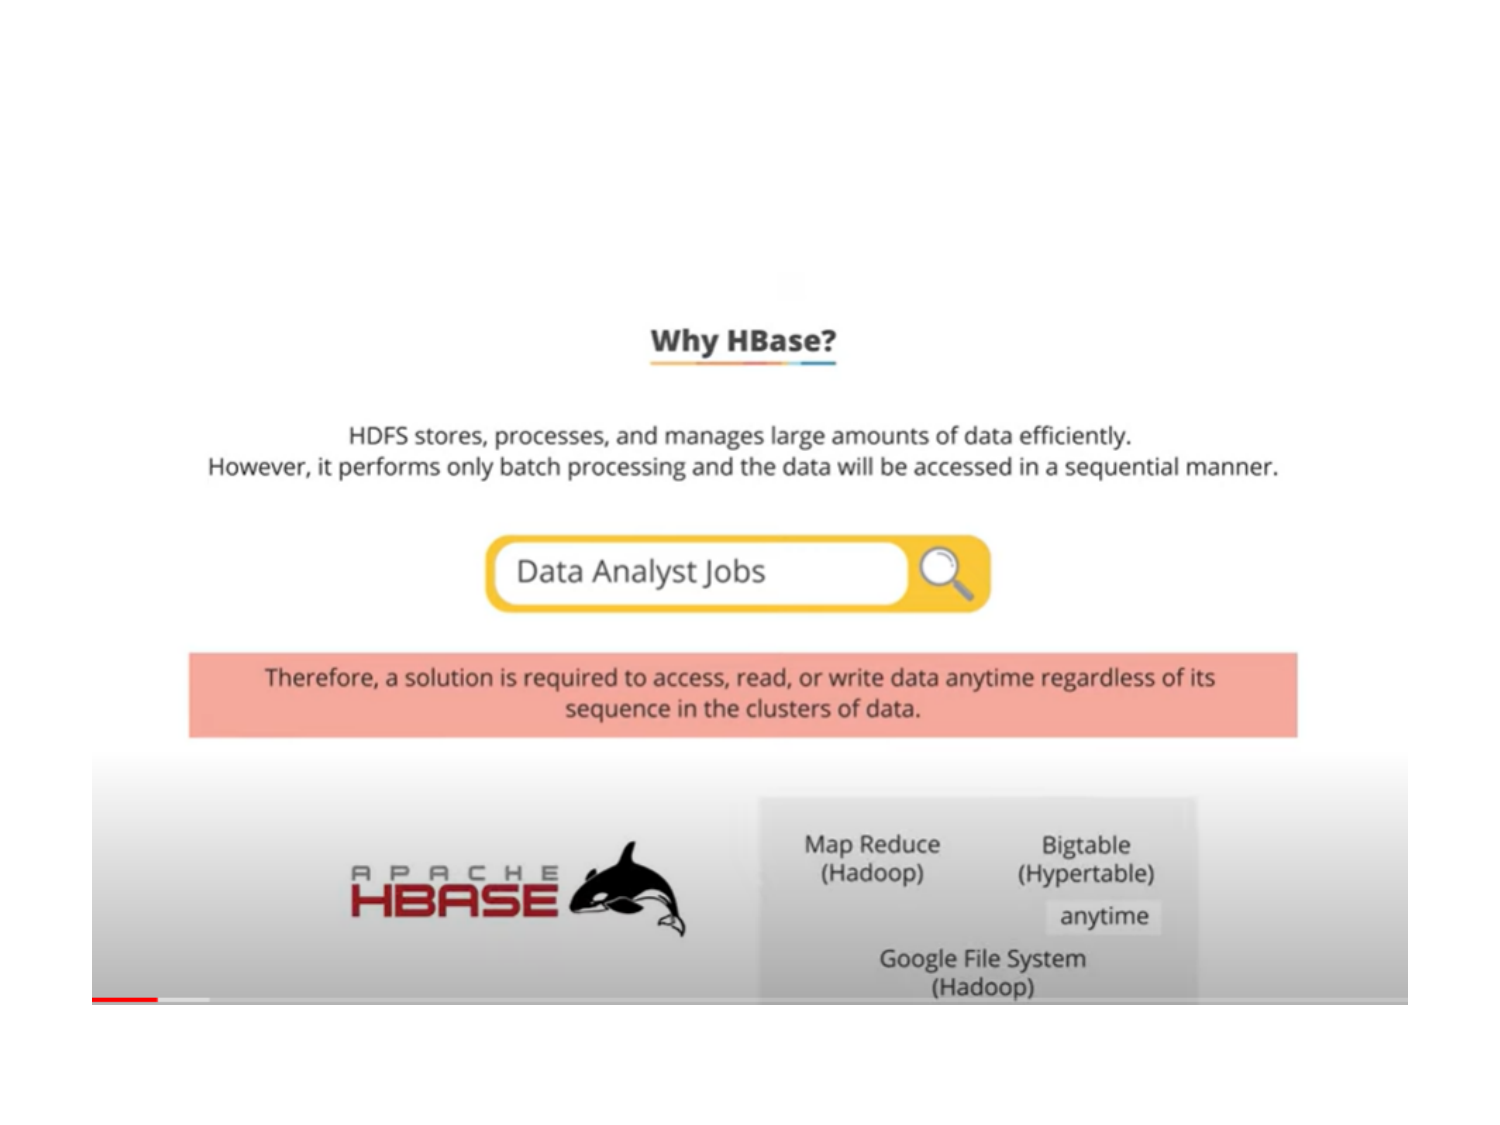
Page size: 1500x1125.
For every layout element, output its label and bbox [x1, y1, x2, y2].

list [91, 262, 1409, 1006]
